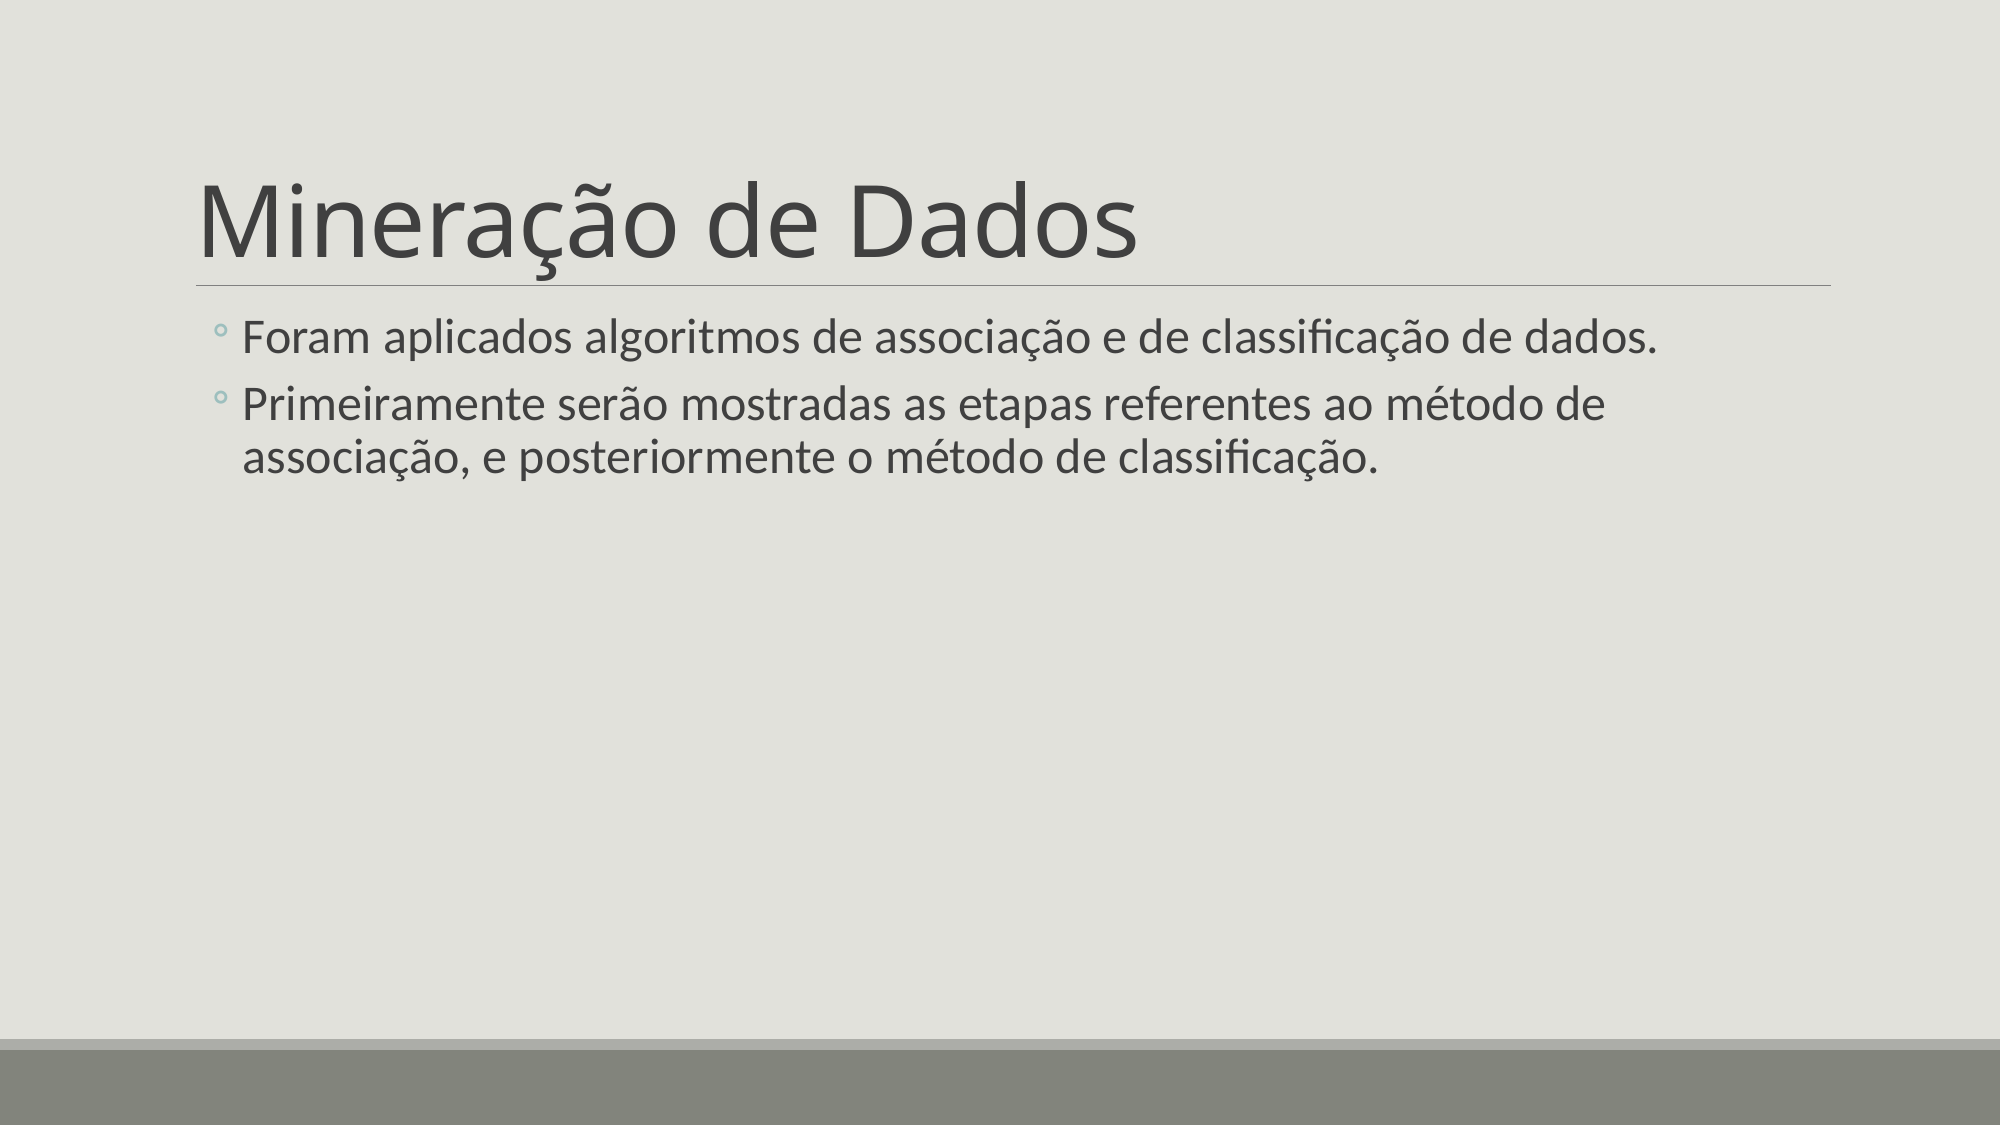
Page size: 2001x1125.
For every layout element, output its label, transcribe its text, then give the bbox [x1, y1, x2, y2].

list Foram aplicados algoritmos de associação e de classificação de dados. Primeiramente serão mostradas as etapas referentes ao método de associação, e posteriormente o método de classificação. [180, 302, 1830, 963]
title Mineração de Dados [180, 47, 1830, 285]
